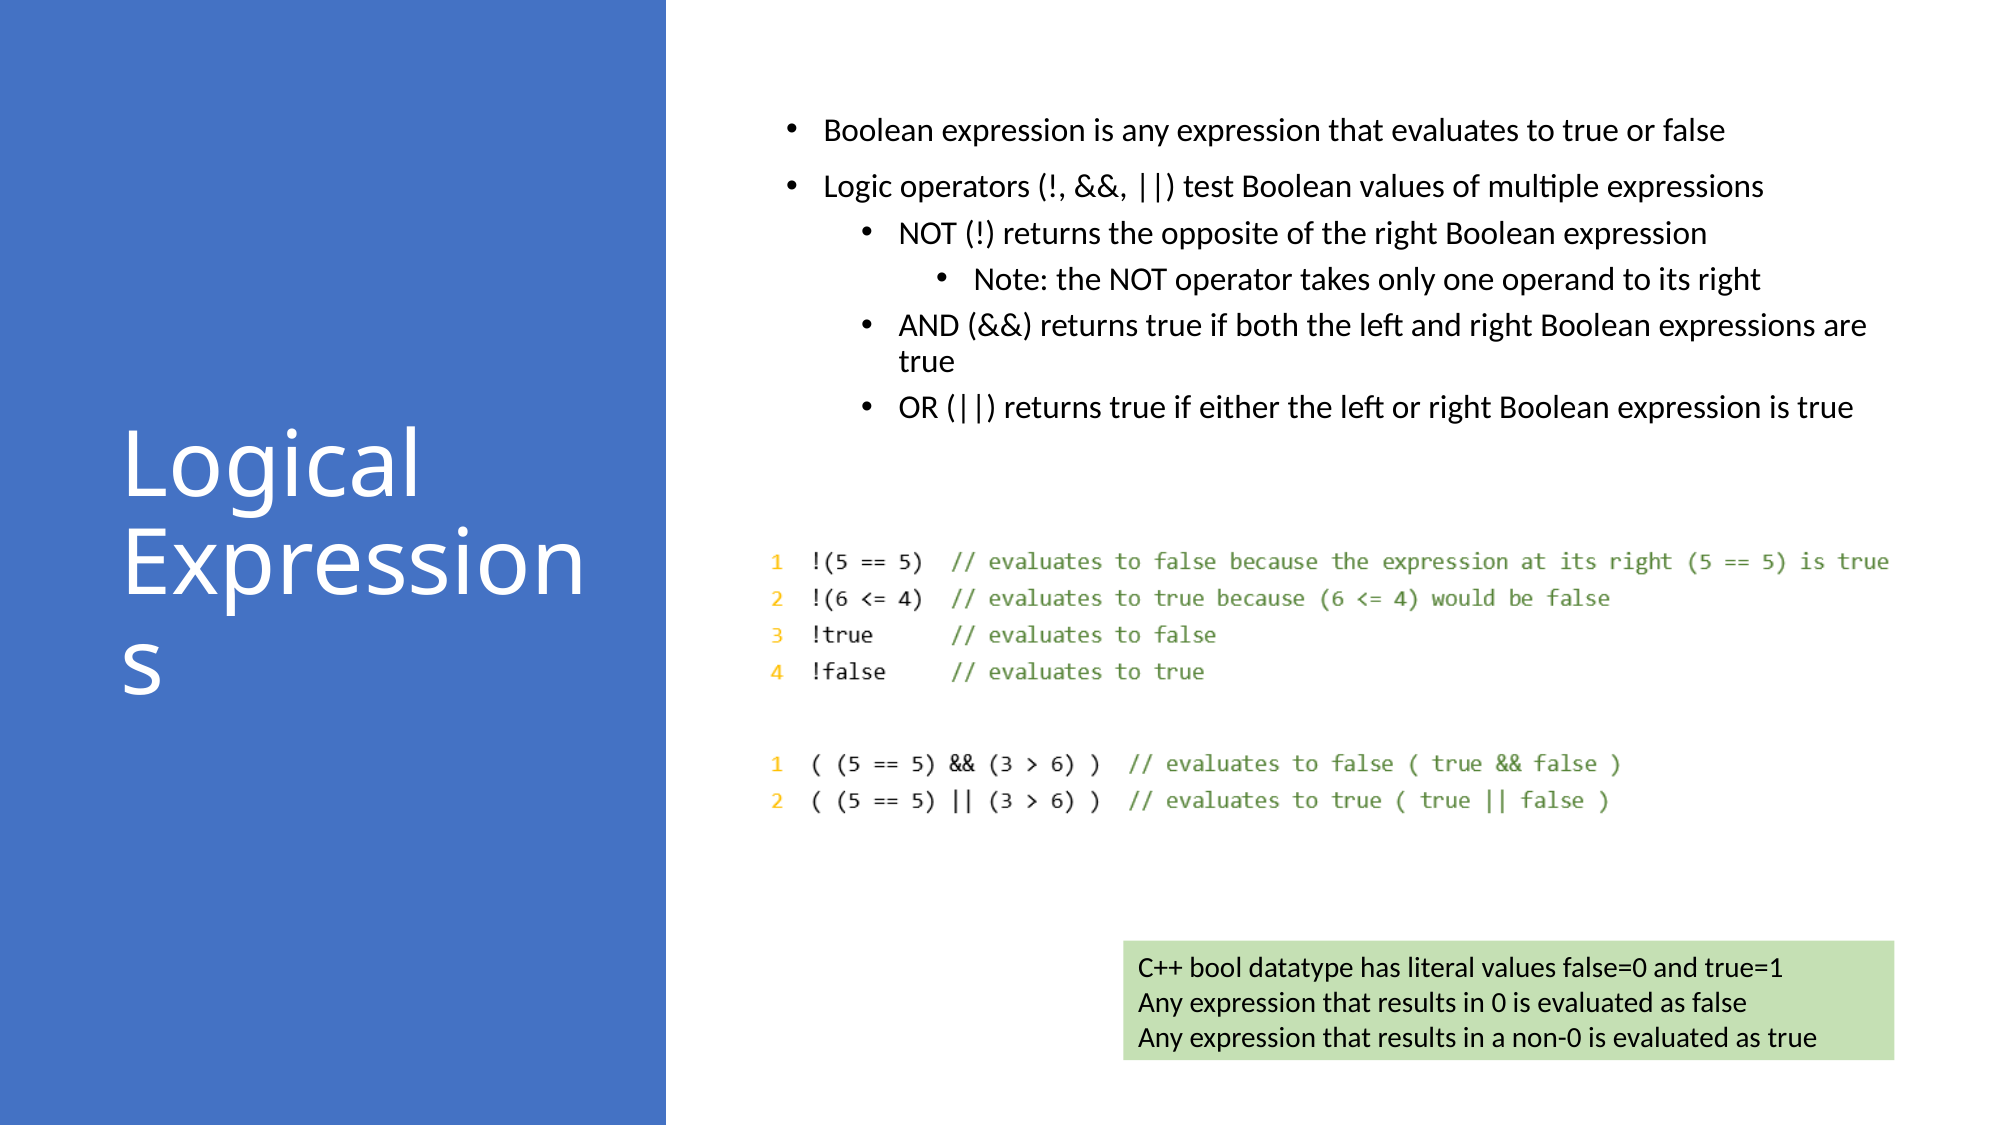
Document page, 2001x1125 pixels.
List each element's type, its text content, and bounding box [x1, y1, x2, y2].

picture [763, 543, 1895, 833]
text_box [0, 0, 667, 1125]
list Boolean expression is any expression that evaluates to true or false Logic operators (!, &&, ||) test Boolean values of multiple expressions NOT (!) returns the opposite of the right Boolean expression Note: the NOT operator takes only one operand to its right AND (&&) returns true if both the left and right Boolean expressions are true OR (||) returns true if either the left or right Boolean expression is true [770, 104, 1895, 513]
text_box C++ bool datatype has literal values false=0 and true=1 Any expression that results in 0 is evaluated as false Any expression that results in a non-0 is evaluated as true [1123, 940, 1895, 1061]
title Logical Expressions [105, 104, 614, 1026]
